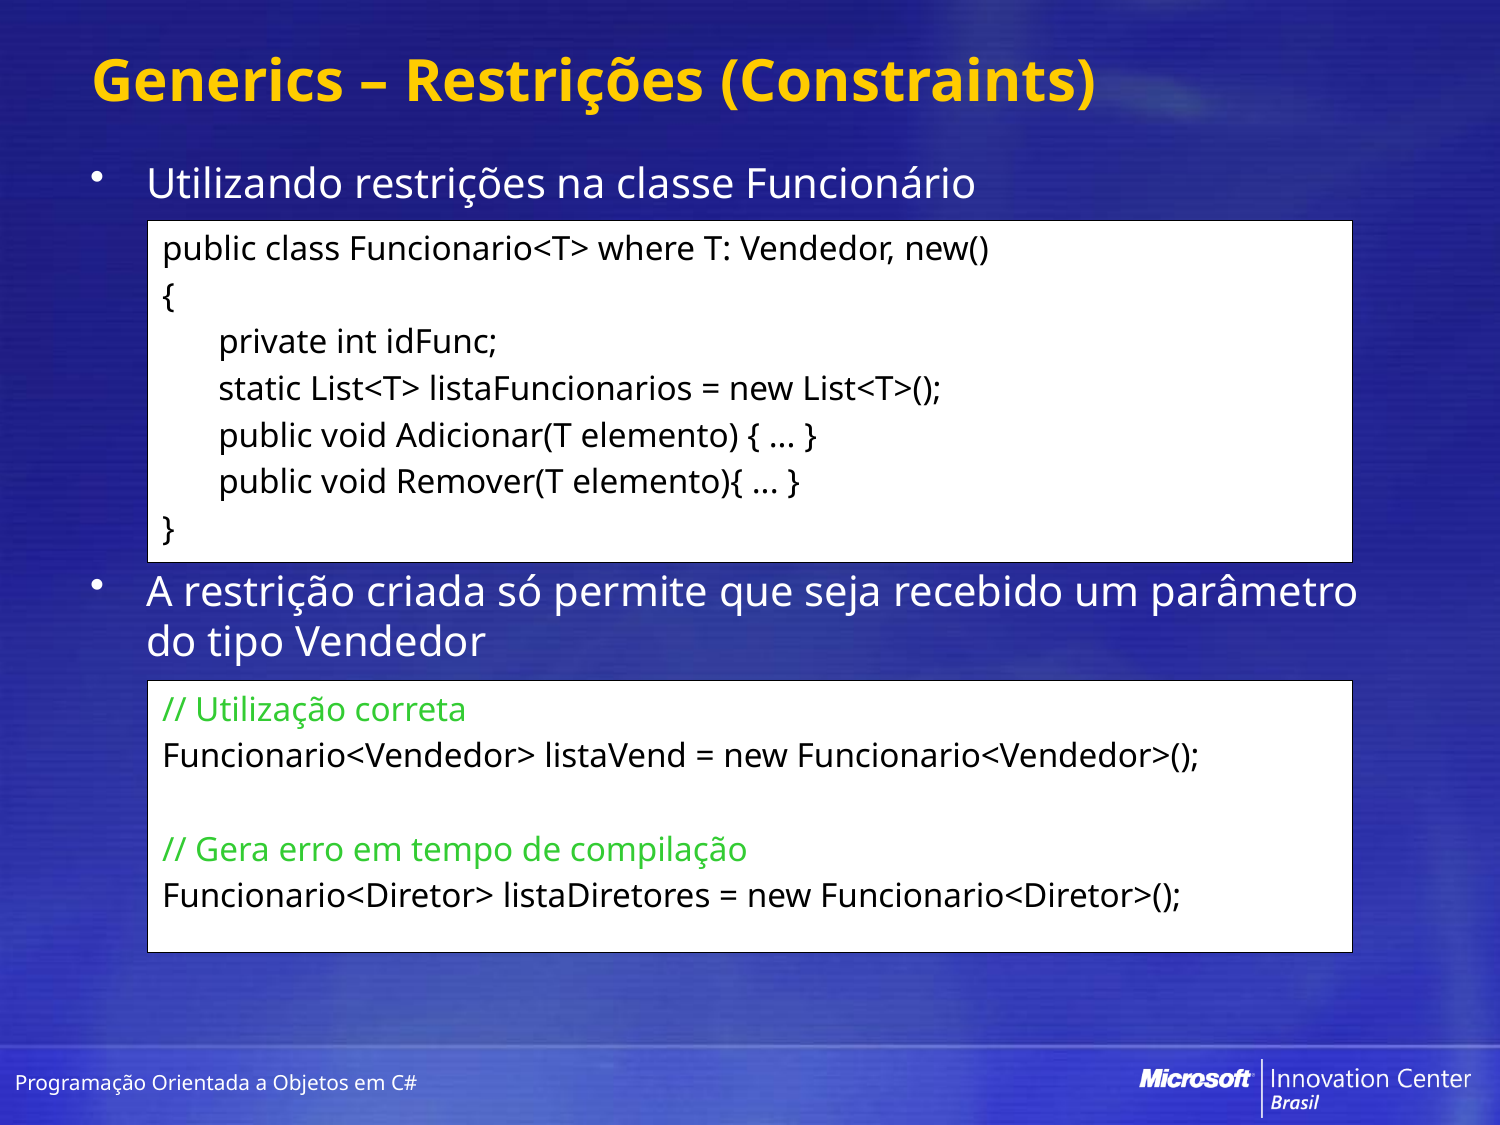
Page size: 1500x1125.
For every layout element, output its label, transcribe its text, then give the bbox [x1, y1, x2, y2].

list Utilizando restrições na classe Funcionário A restrição criada só permite que seja recebido um parâmetro do tipo Vendedor [74, 148, 1426, 1036]
text_box // Utilização correta Funcionario<Vendedor> listaVend = new Funcionario<Vendedor>(); // Gera erro em tempo de compilação Funcionario<Diretor> listaDiretores = new Funcionario<Diretor>(); [147, 680, 1353, 953]
title Generics – Restrições (Constraints) [76, 18, 1428, 138]
picture [0, 0, 1500, 1125]
text_box public class Funcionario<T> where T: Vendedor, new() { private int idFunc; static List<T> listaFuncionarios = new List<T>(); public void Adicionar(T elemento) { ... } public void Remover(T elemento){ ... } } [147, 220, 1353, 563]
